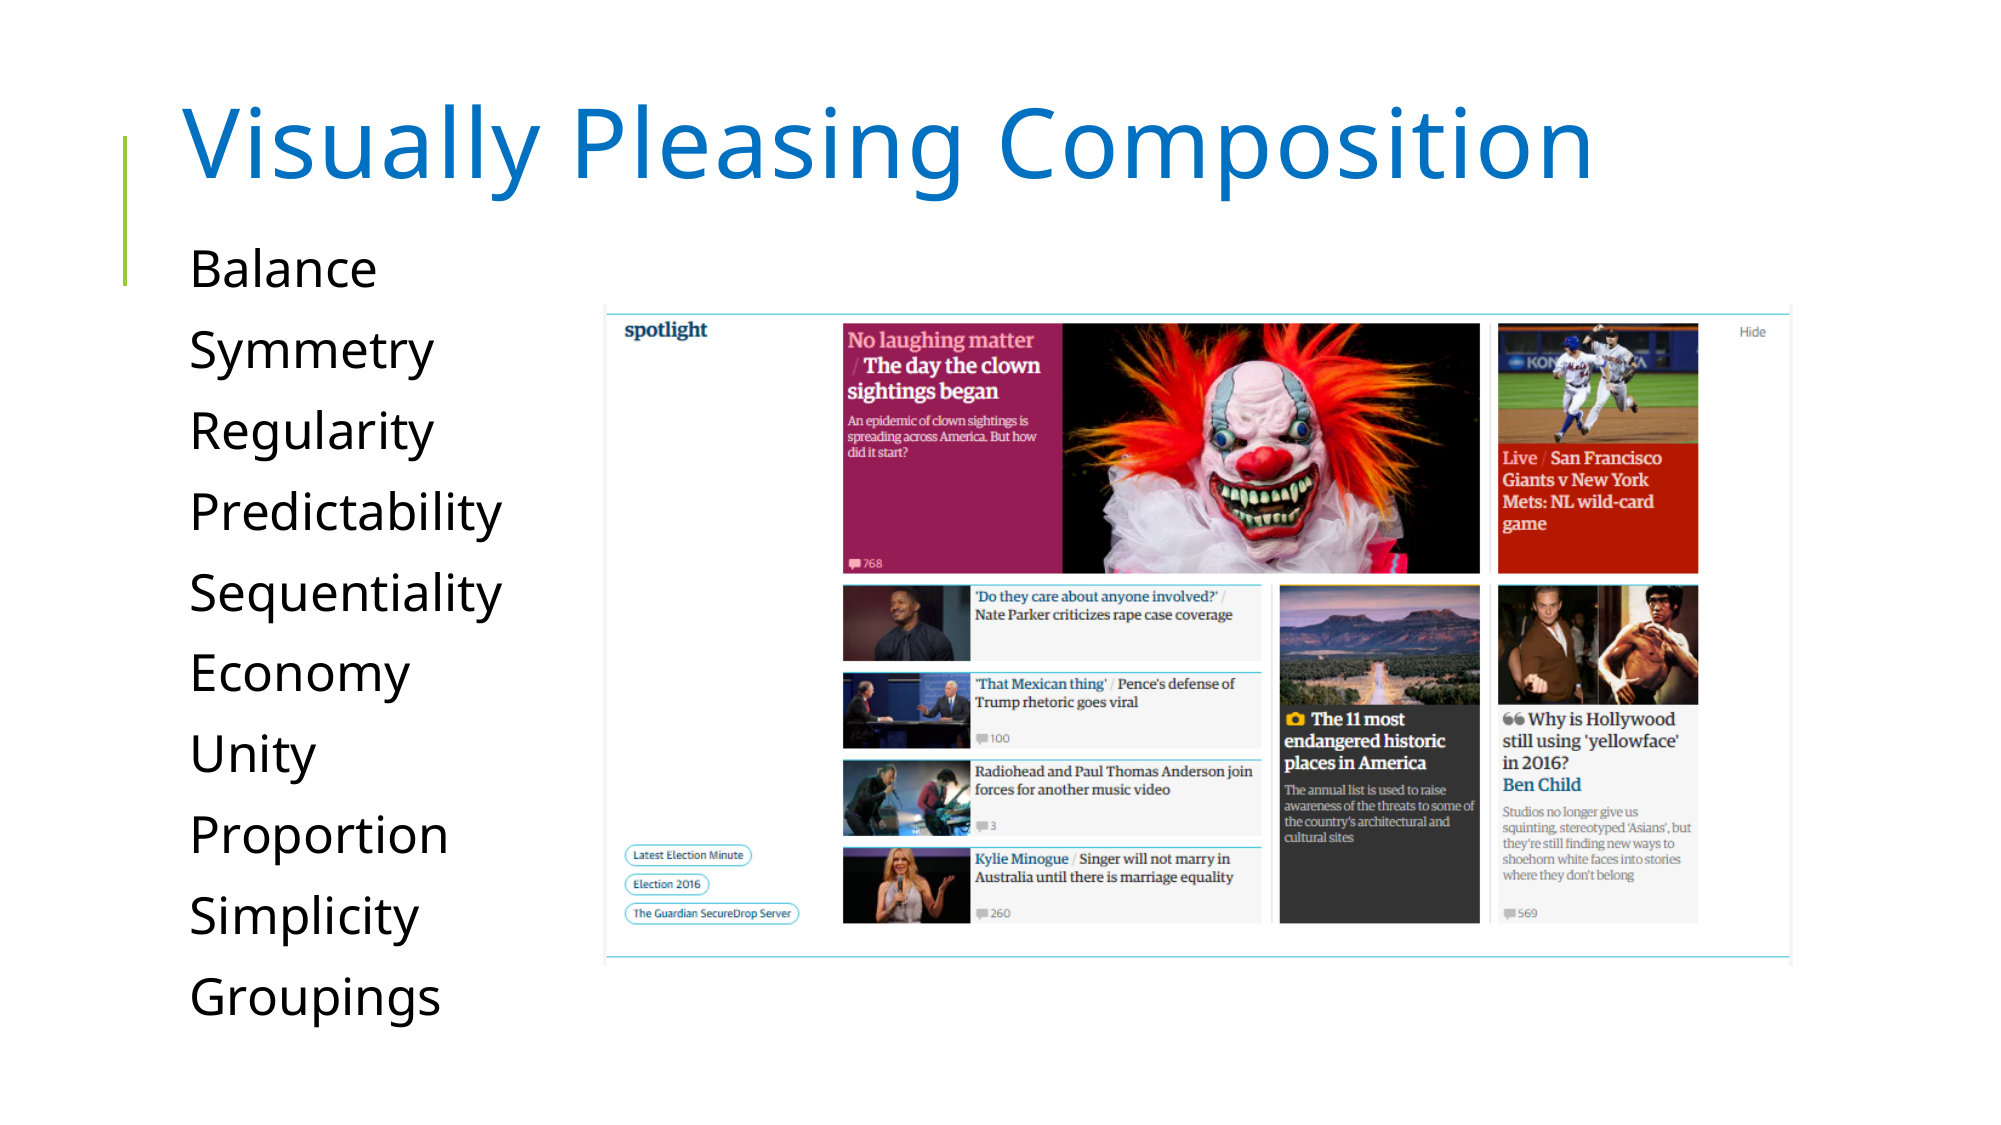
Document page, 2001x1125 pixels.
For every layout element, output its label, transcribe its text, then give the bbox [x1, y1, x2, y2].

title Visually Pleasing Composition [168, 96, 1763, 205]
list Balance Symmetry Regularity Predictability Sequentiality Economy Unity Proportion Simplicity Groupings [168, 235, 1763, 1035]
picture [603, 304, 1793, 966]
